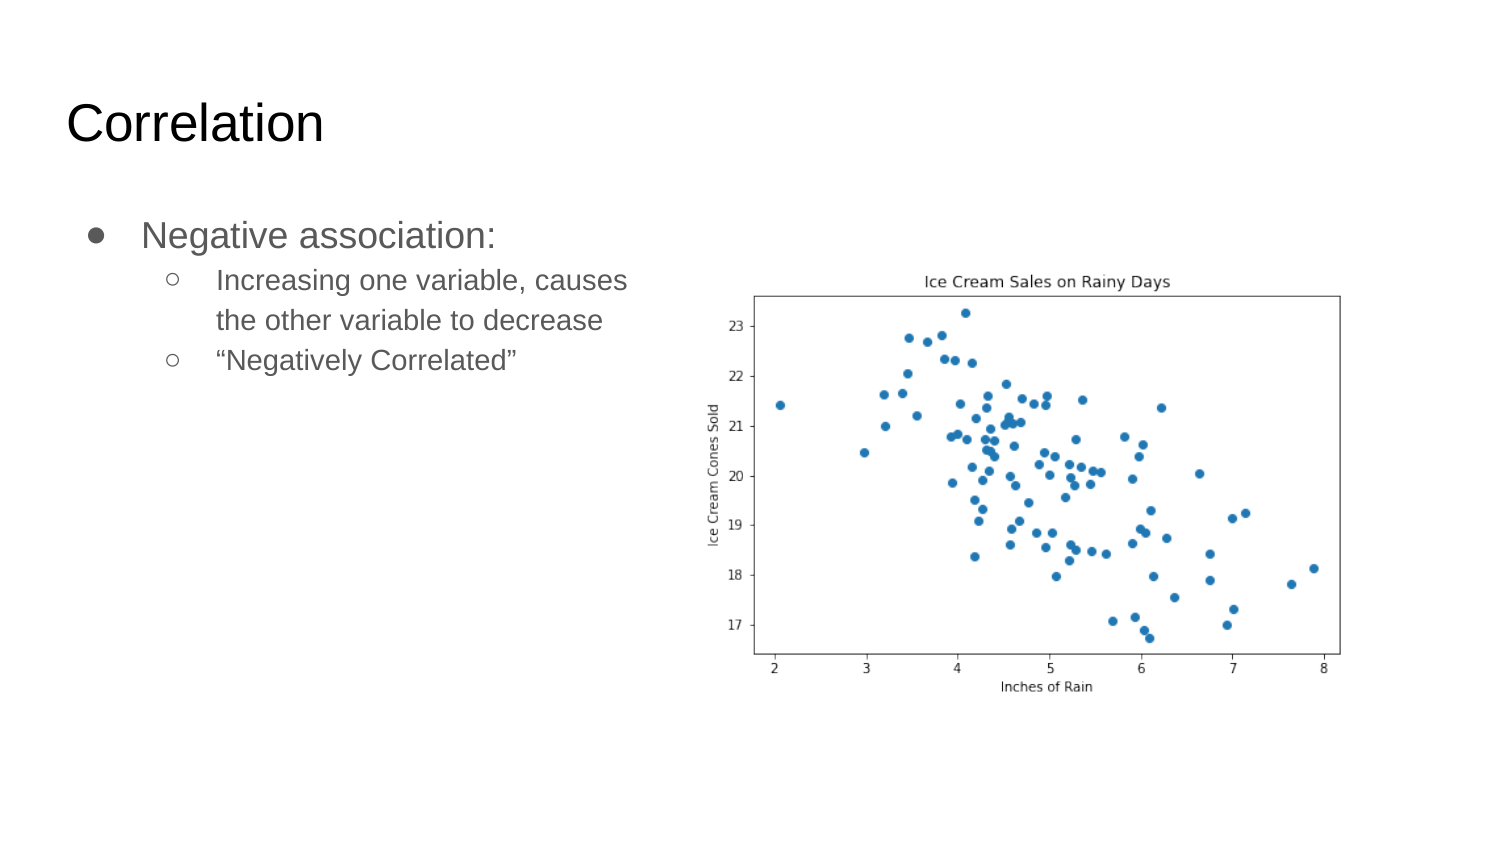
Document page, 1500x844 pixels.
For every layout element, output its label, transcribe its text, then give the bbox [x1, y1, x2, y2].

picture [659, 239, 1416, 713]
title Correlation [51, 72, 1449, 167]
list Negative association: Increasing one variable, causes the other variable to decrease “Negatively Correlated” [51, 189, 645, 750]
